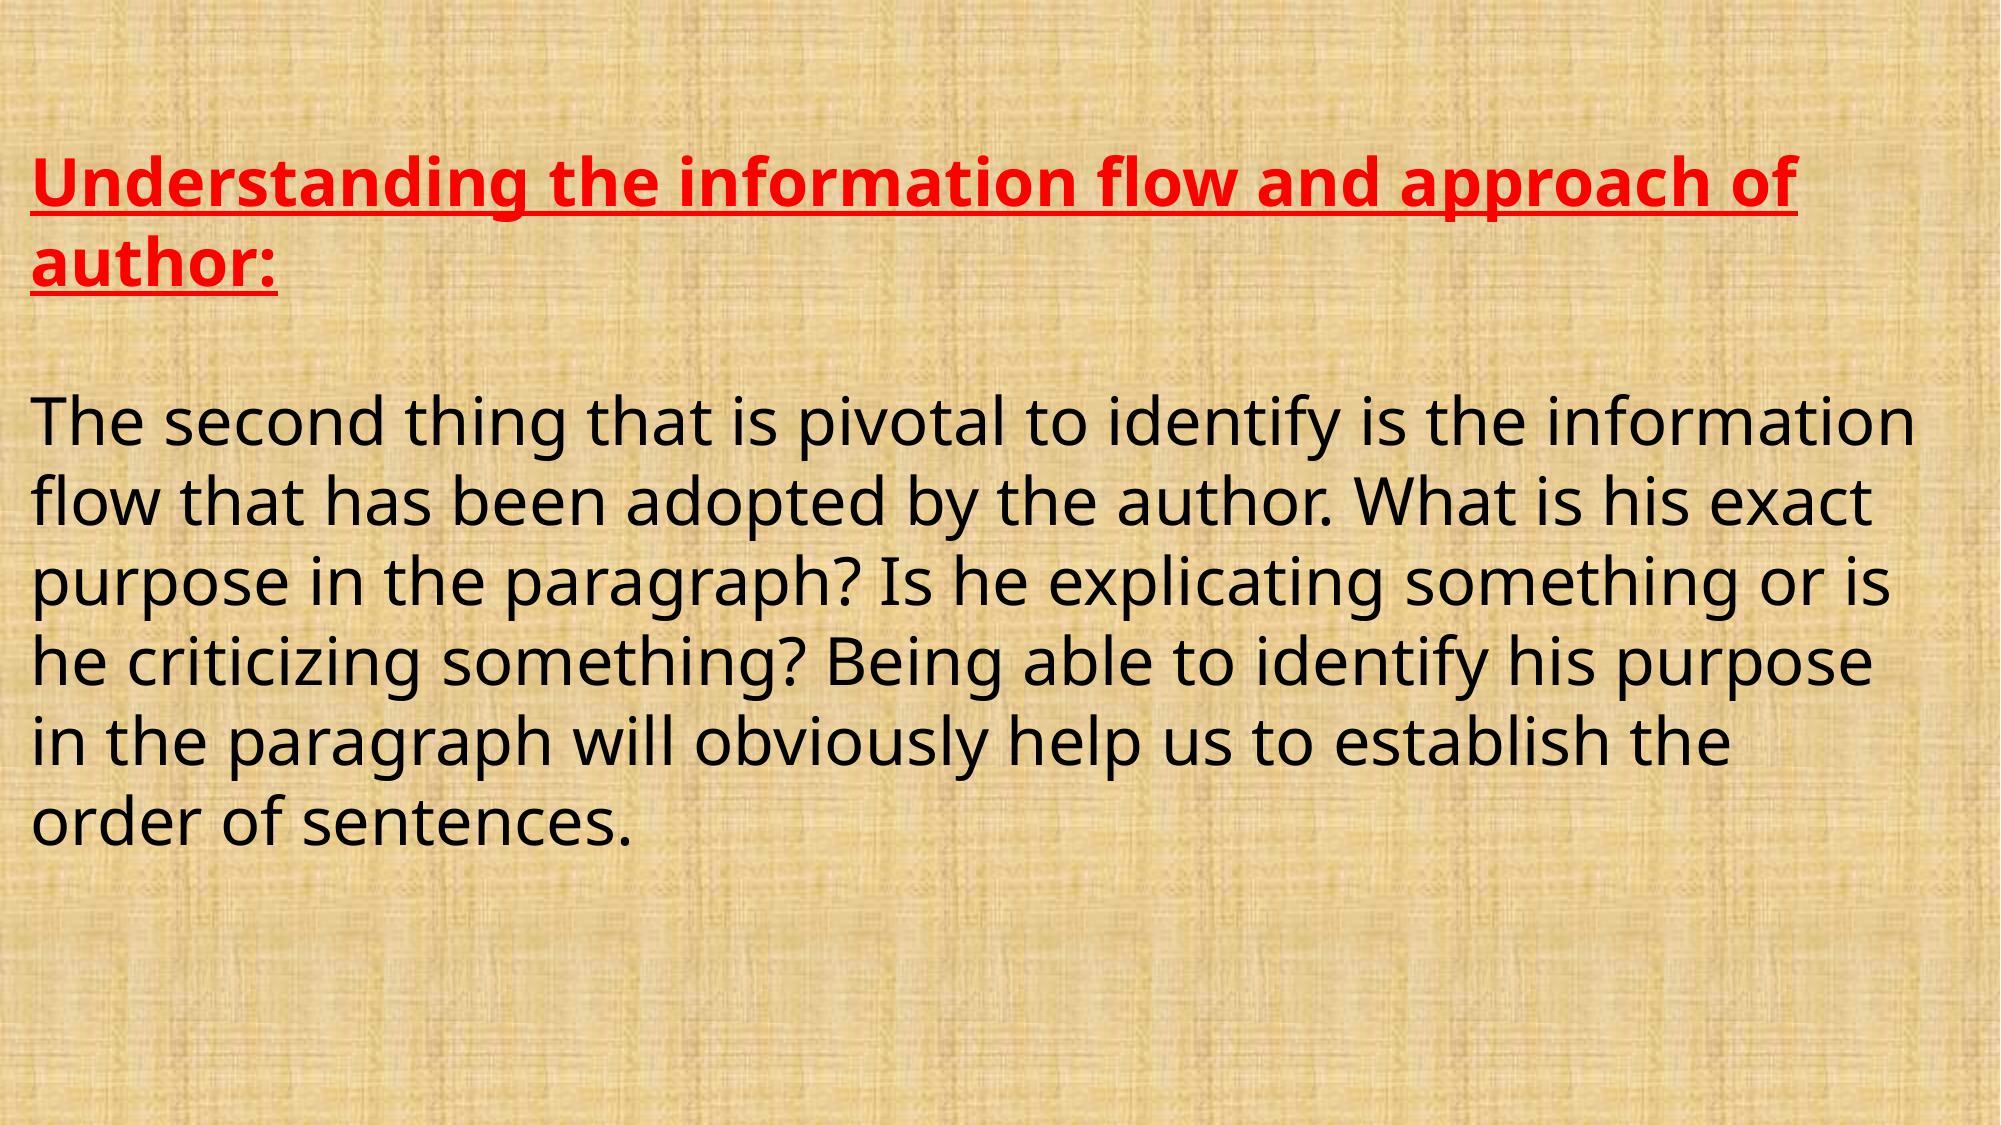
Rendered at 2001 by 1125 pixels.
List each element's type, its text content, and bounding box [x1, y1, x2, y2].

text_box Understanding the information flow and approach of author: The second thing that is pivotal to identify is the information flow that has been adopted by the author. What is his exact purpose in the paragraph? Is he explicating something or is he criticizing something? Being able to identify his purpose in the paragraph will obviously help us to establish the order of sentences. [15, 131, 1938, 867]
picture [0, 0, 2001, 1125]
